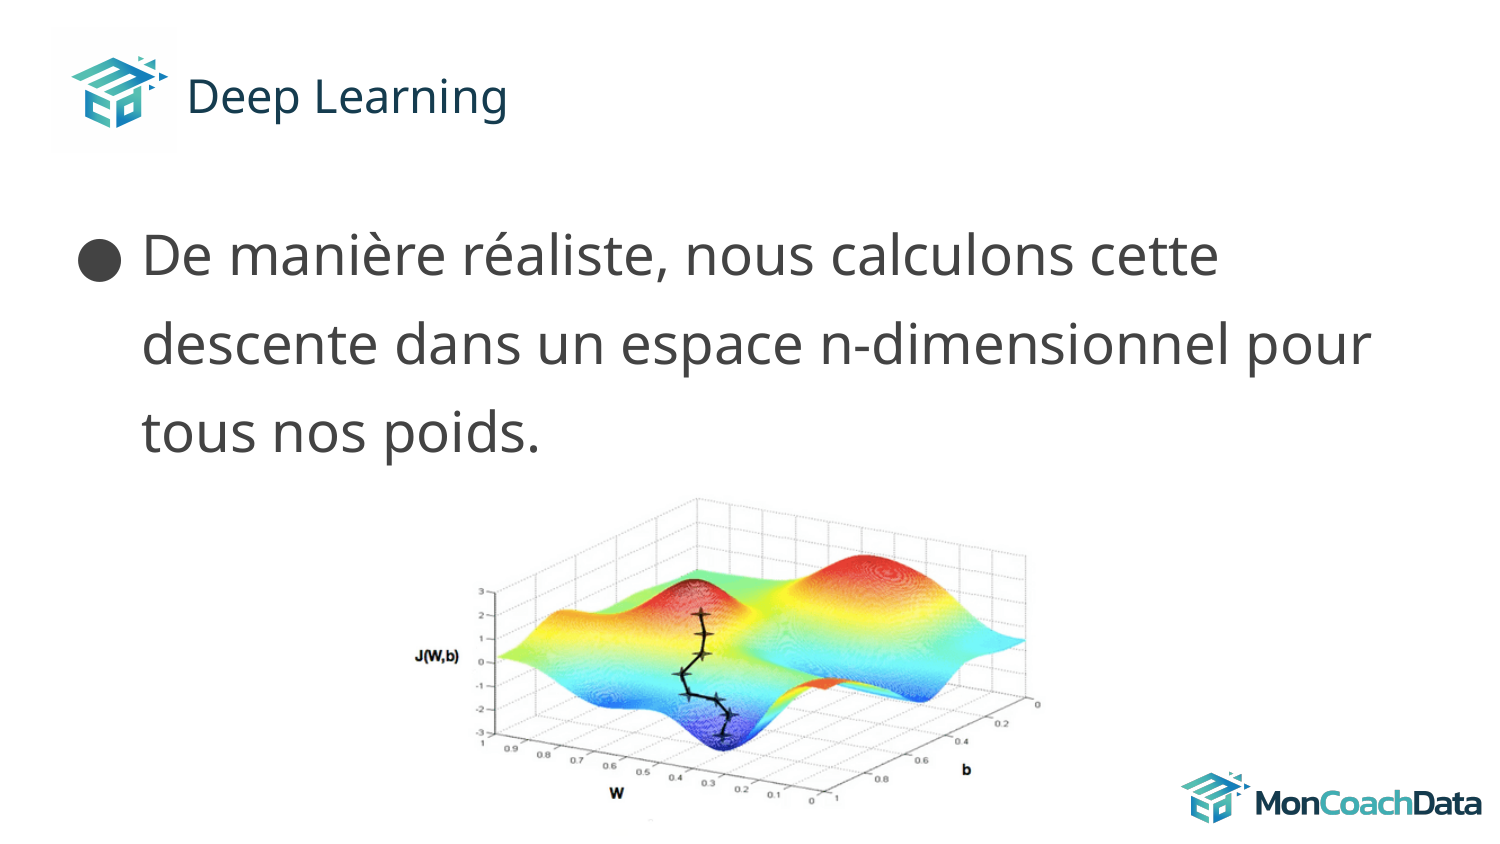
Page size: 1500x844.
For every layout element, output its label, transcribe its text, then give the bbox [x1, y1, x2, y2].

picture [1162, 750, 1500, 844]
picture [395, 461, 1105, 836]
picture [51, 27, 177, 153]
title Deep Learning [171, 48, 1449, 143]
list De manière réaliste, nous calculons cette descente dans un espace n-dimensionnel pour tous nos poids. [51, 189, 1449, 655]
